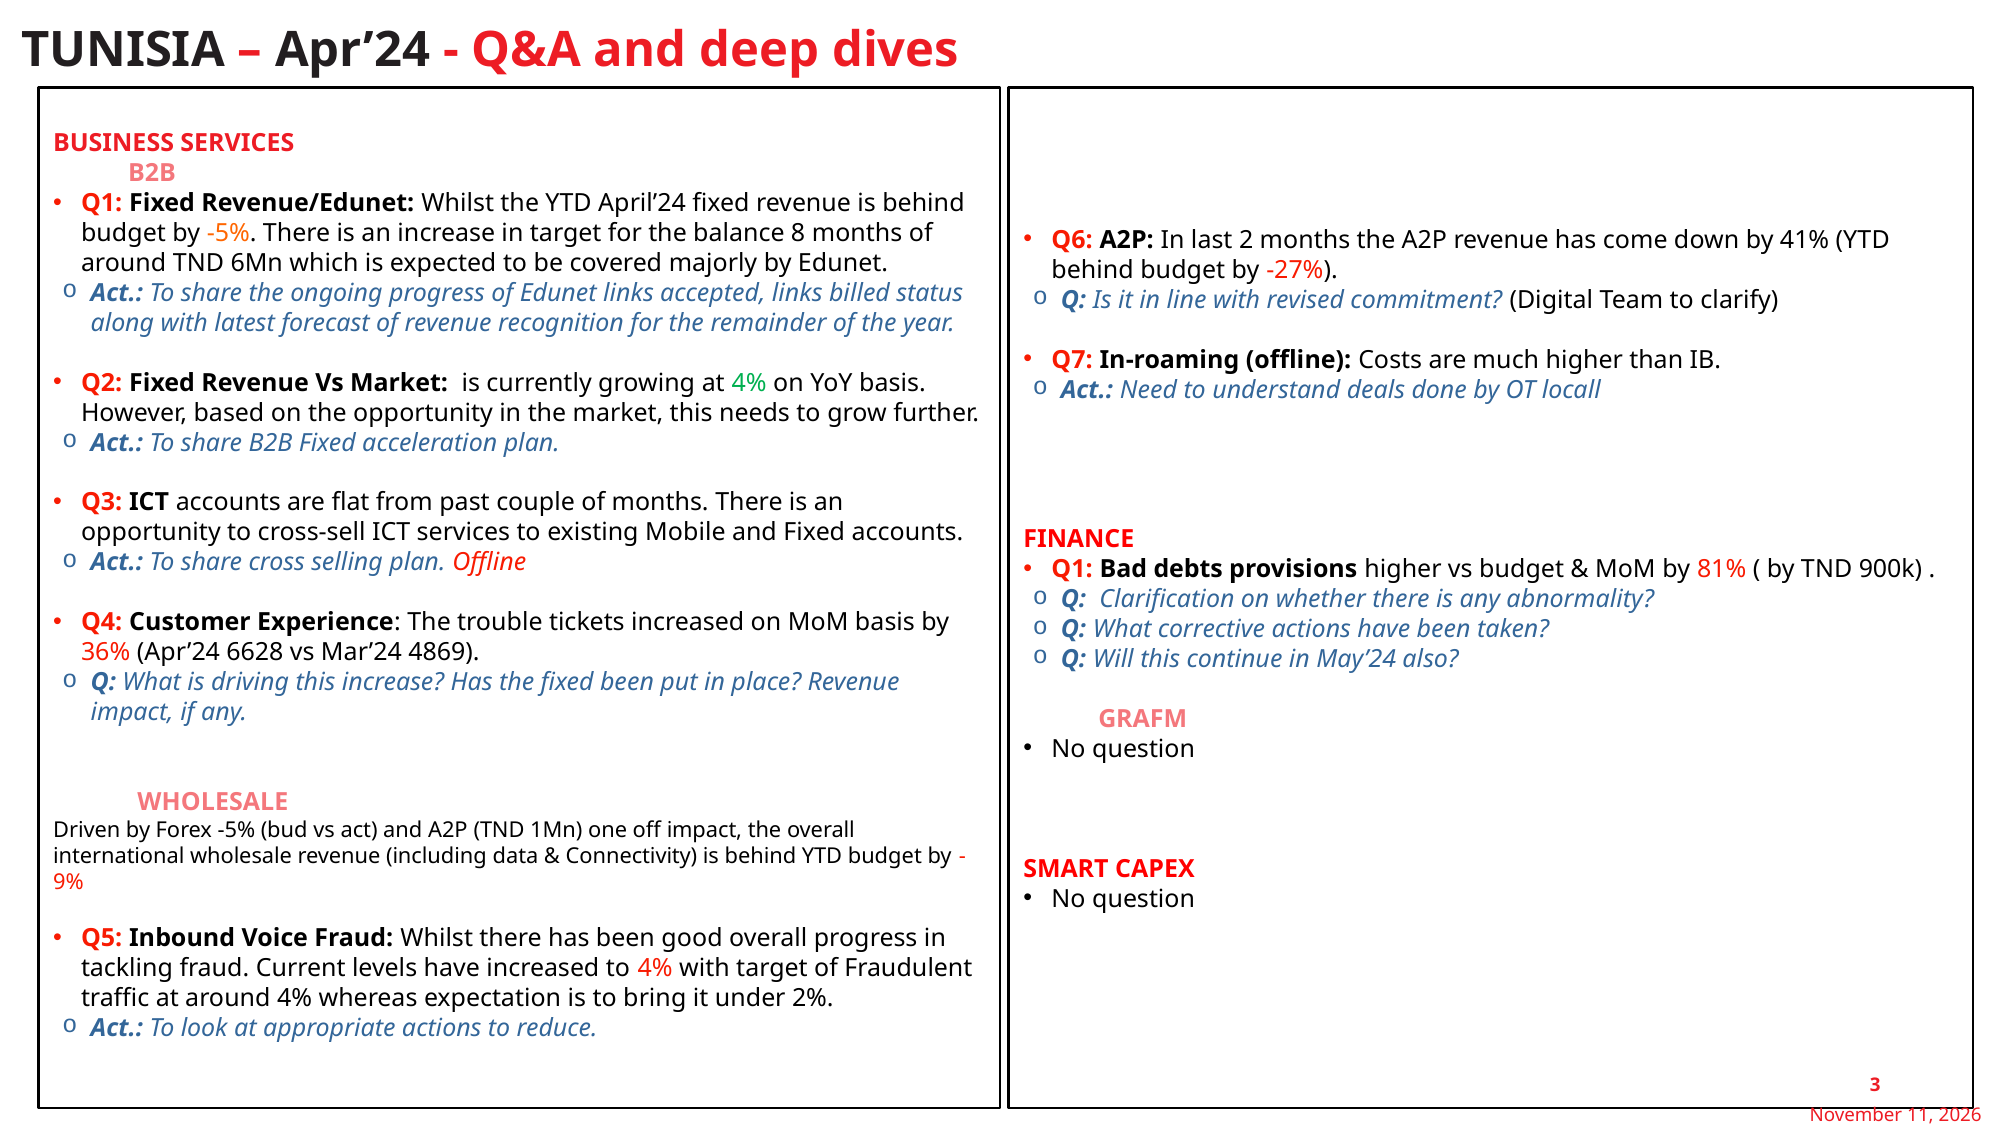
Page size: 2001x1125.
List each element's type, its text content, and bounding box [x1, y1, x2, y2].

text_box TUNISIA – Apr’24 - Q&A and deep dives [21, 17, 1997, 86]
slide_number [1752, 1085, 2000, 1125]
slide_number 3 [1766, 1055, 1896, 1116]
text_box BUSINESS SERVICES B2B Q1: Fixed Revenue/Edunet: Whilst the YTD April’24 fixed revenue is behind budget by -5%. There is an increase in target for the balance 8 months of around TND 6Mn which is expected to be covered majorly by Edunet. Act.: To share the ongoing progress of Edunet links accepted, links billed status along with latest forecast of revenue recognition for the remainder of the year. Q2: Fixed Revenue Vs Market: is currently growing at 4% on YoY basis. However, based on the opportunity in the market, this needs to grow further. Act.: To share B2B Fixed acceleration plan. Q3: ICT accounts are flat from past couple of months. There is an opportunity to cross-sell ICT services to existing Mobile and Fixed accounts. Act.: To share cross selling plan. Offline Q4: Customer Experience: The trouble tickets increased on MoM basis by 36% (Apr’24 6628 vs Mar’24 4869). Q: What is driving this increase? Has the fixed been put in place? Revenue impact, if any. WHOLESALEesal Driven by Forex -5% (bud vs act) and A2P (TND 1Mn) one off impact, the overall international wholesale revenue (including data & Connectivity) is behind YTD budget by -9% Q5: Inbound Voice Fraud: Whilst there has been good overall progress in tackling fraud. Current levels have increased to 4% with target of Fraudulent traffic at around 4% whereas expectation is to bring it under 2%. Act.: To look at appropriate actions to reduce. [37, 86, 1001, 1109]
text_box Q6: A2P: In last 2 months the A2P revenue has come down by 41% (YTD behind budget by -27%). Q: Is it in line with revised commitment? (Digital Team to clarify) Q7: In-roaming (offline): Costs are much higher than IB. Act.: Need to understand deals done by OT locall FINANCE Q1: Bad debts provisions higher vs budget & MoM by 81% ( by TND 900k) . Q: Clarification on whether there is any abnormality? Q: What corrective actions have been taken? Q: Will this continue in May’24 also? GRAFM No question SMART CAPEX No question [1007, 86, 1974, 1109]
